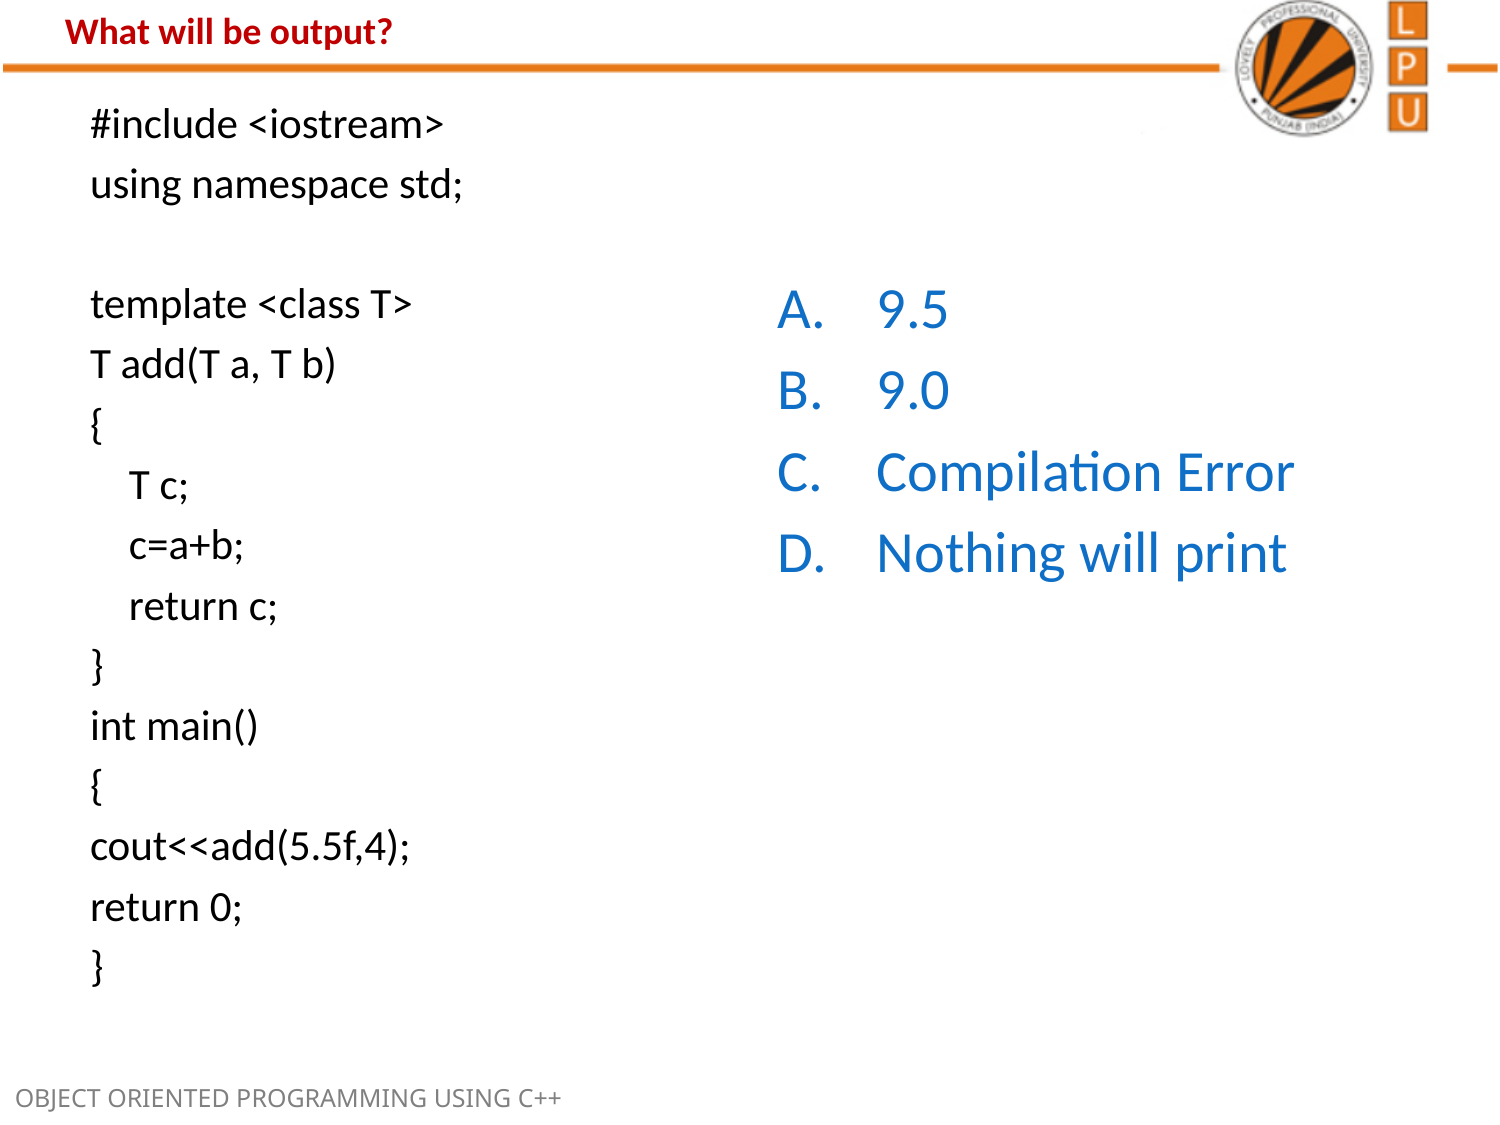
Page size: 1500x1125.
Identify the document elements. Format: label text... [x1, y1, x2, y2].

list 9.5 9.0 Compilation Error Nothing will print [762, 262, 1425, 1005]
text_box What will be output? [49, 0, 531, 60]
list #include <iostream> using namespace std; template <class T> T add(T a, T b) { T c; c=a+b; return c; } int main() { cout<<add(5.5f,4); return 0; } [75, 87, 738, 1005]
picture [3, 0, 1500, 155]
